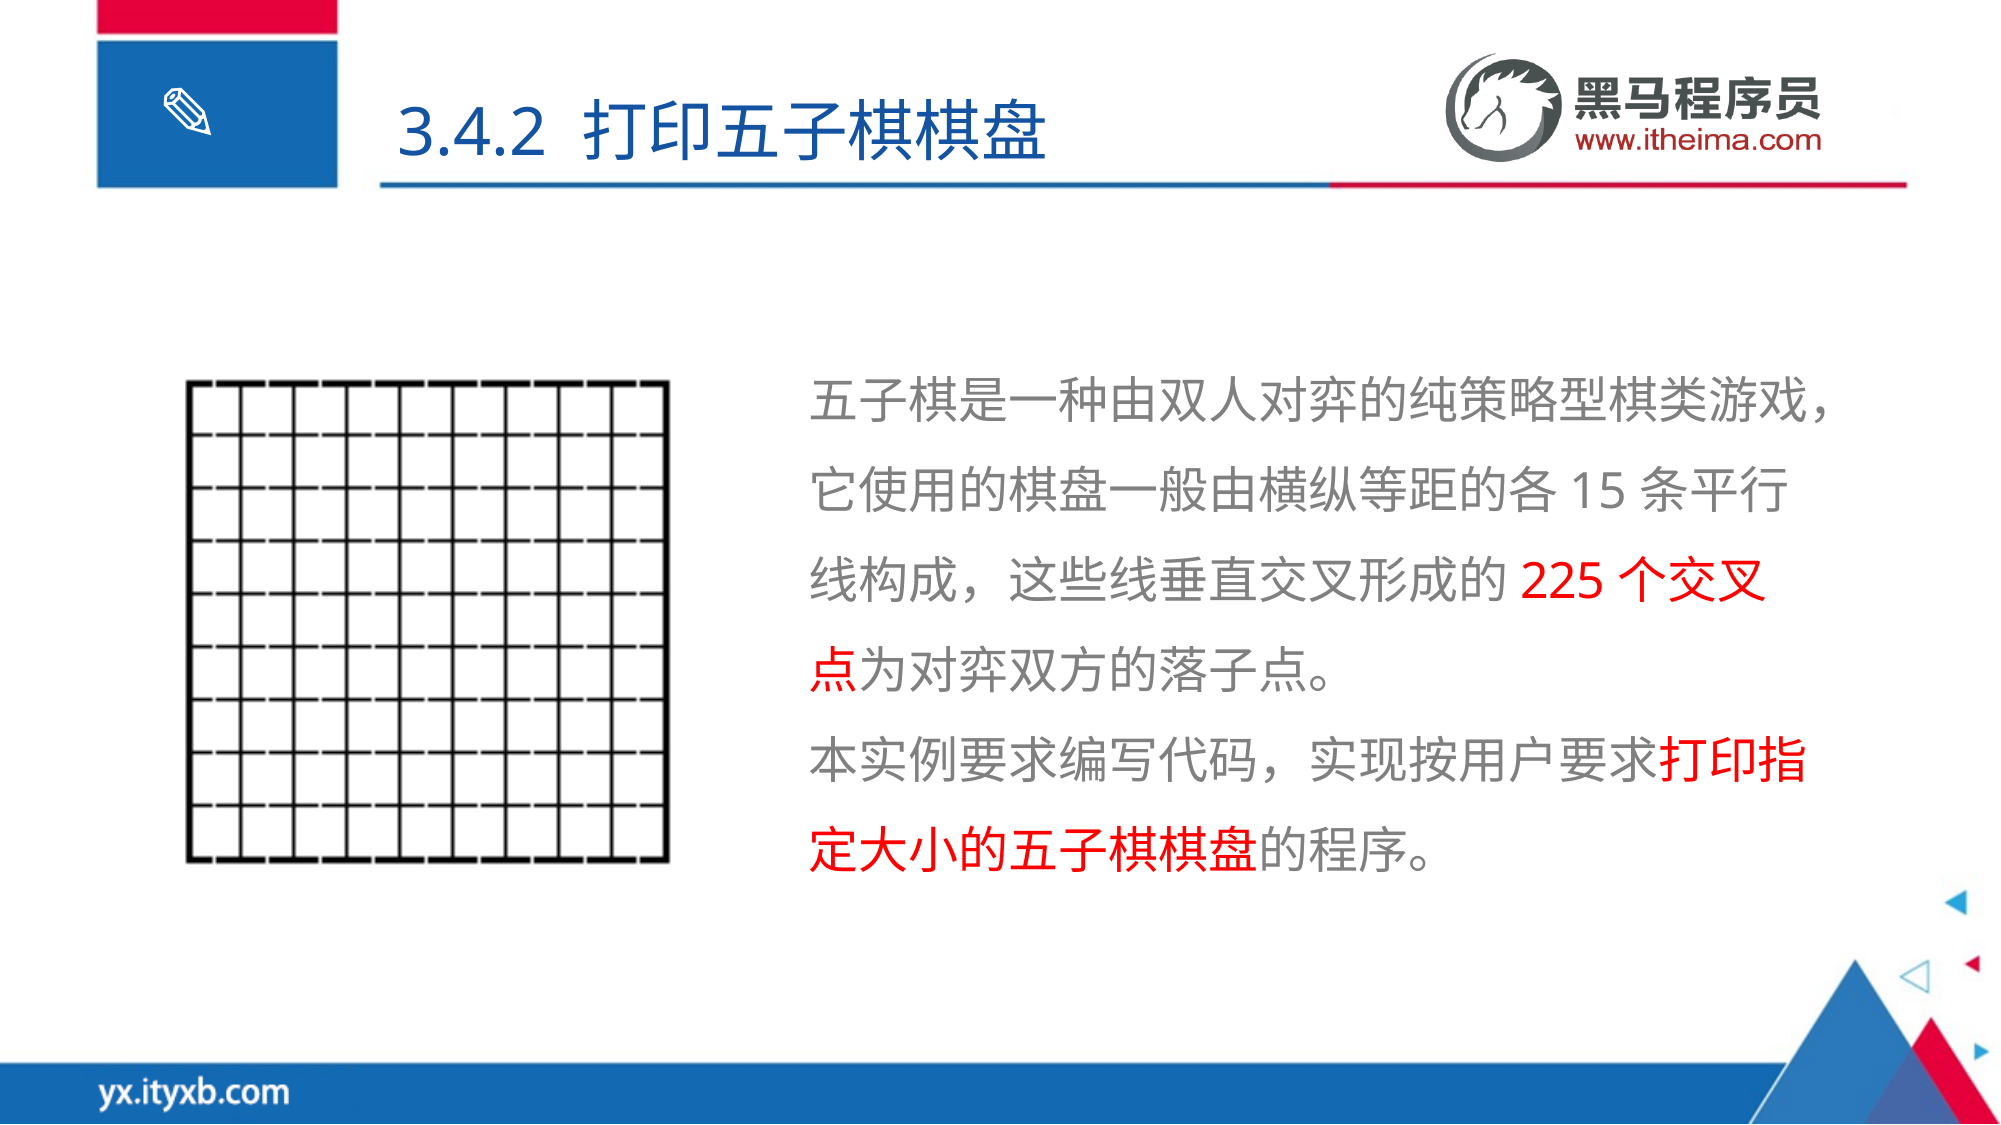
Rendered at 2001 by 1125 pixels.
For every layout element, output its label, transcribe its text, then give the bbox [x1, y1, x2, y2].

picture [0, 0, 2000, 1124]
text_box 五子棋是一种由双人对弈的纯策略型棋类游戏，它使用的棋盘一般由横纵等距的各15条平行线构成，这些线垂直交叉形成的225个交叉点为对弈双方的落子点。 本实例要求编写代码，实现按用户要求打印指定大小的五子棋棋盘的程序。 [793, 330, 1831, 886]
title 3.4.2 打印五子棋棋盘 [382, 86, 2000, 181]
